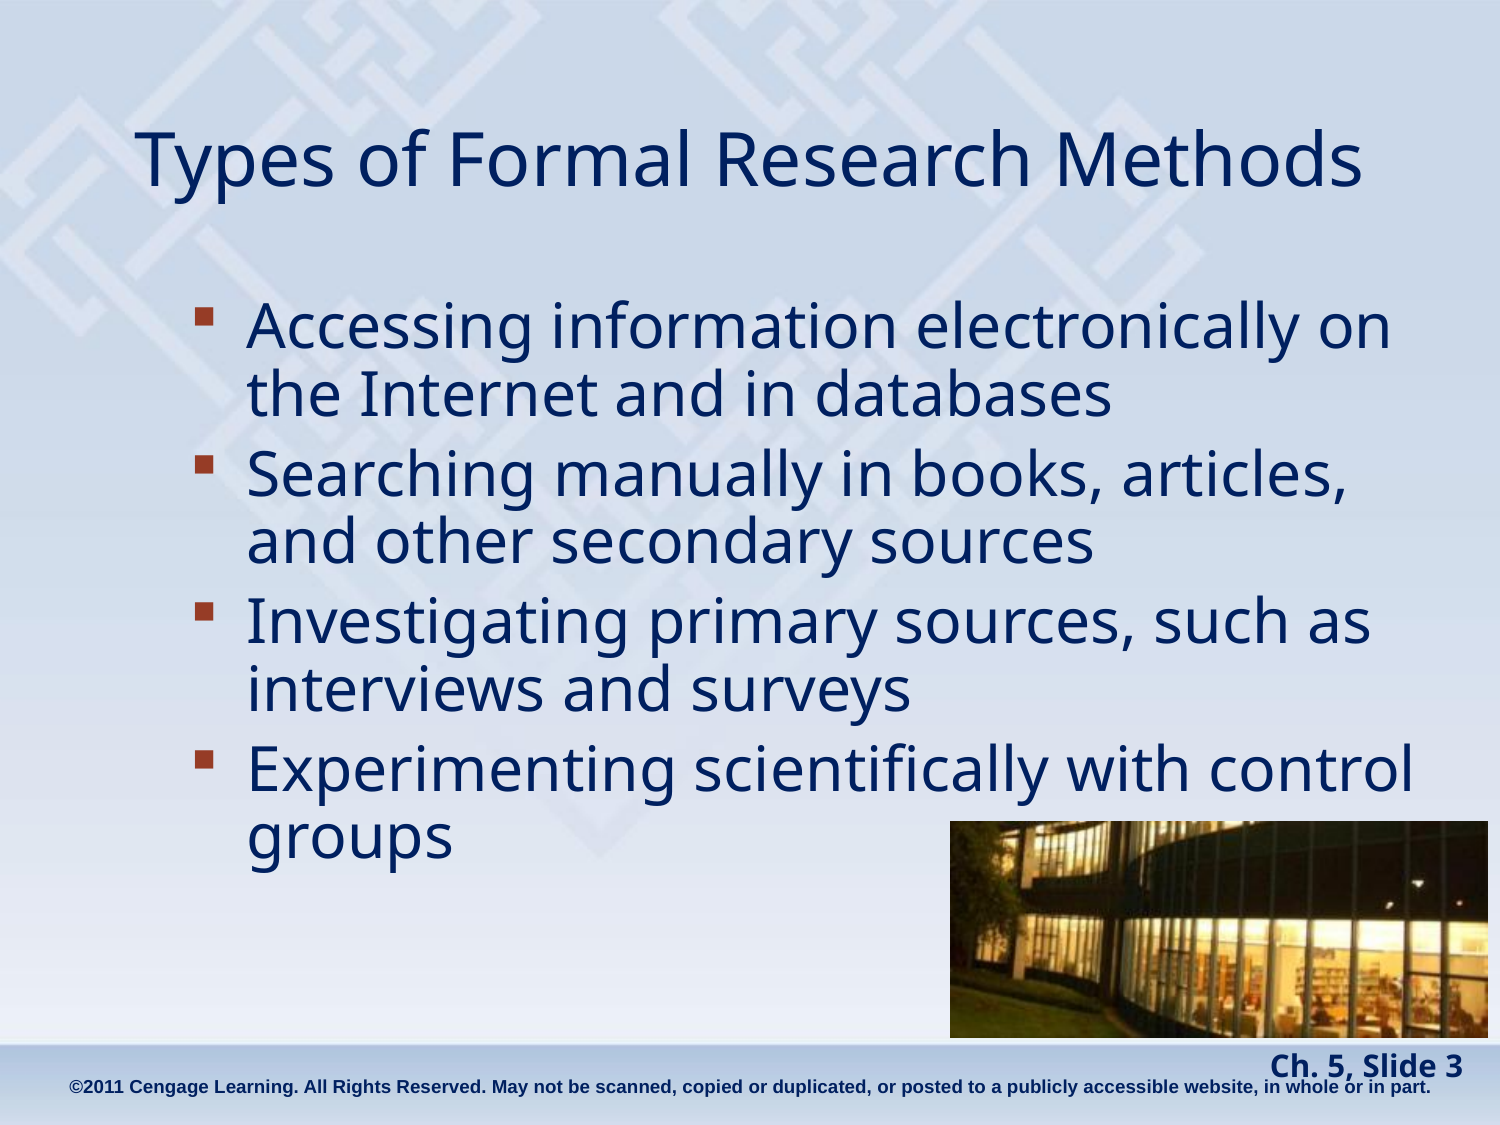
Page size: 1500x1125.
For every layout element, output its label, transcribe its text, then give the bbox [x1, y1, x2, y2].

title Types of Formal Research Methods [37, 87, 1463, 238]
picture [0, 0, 1500, 1125]
list Accessing information electronically on the Internet and in databases Searching manually in books, articles, and other secondary sources Investigating primary sources, such as interviews and surveys Experimenting scientifically with control groups [174, 287, 1463, 988]
